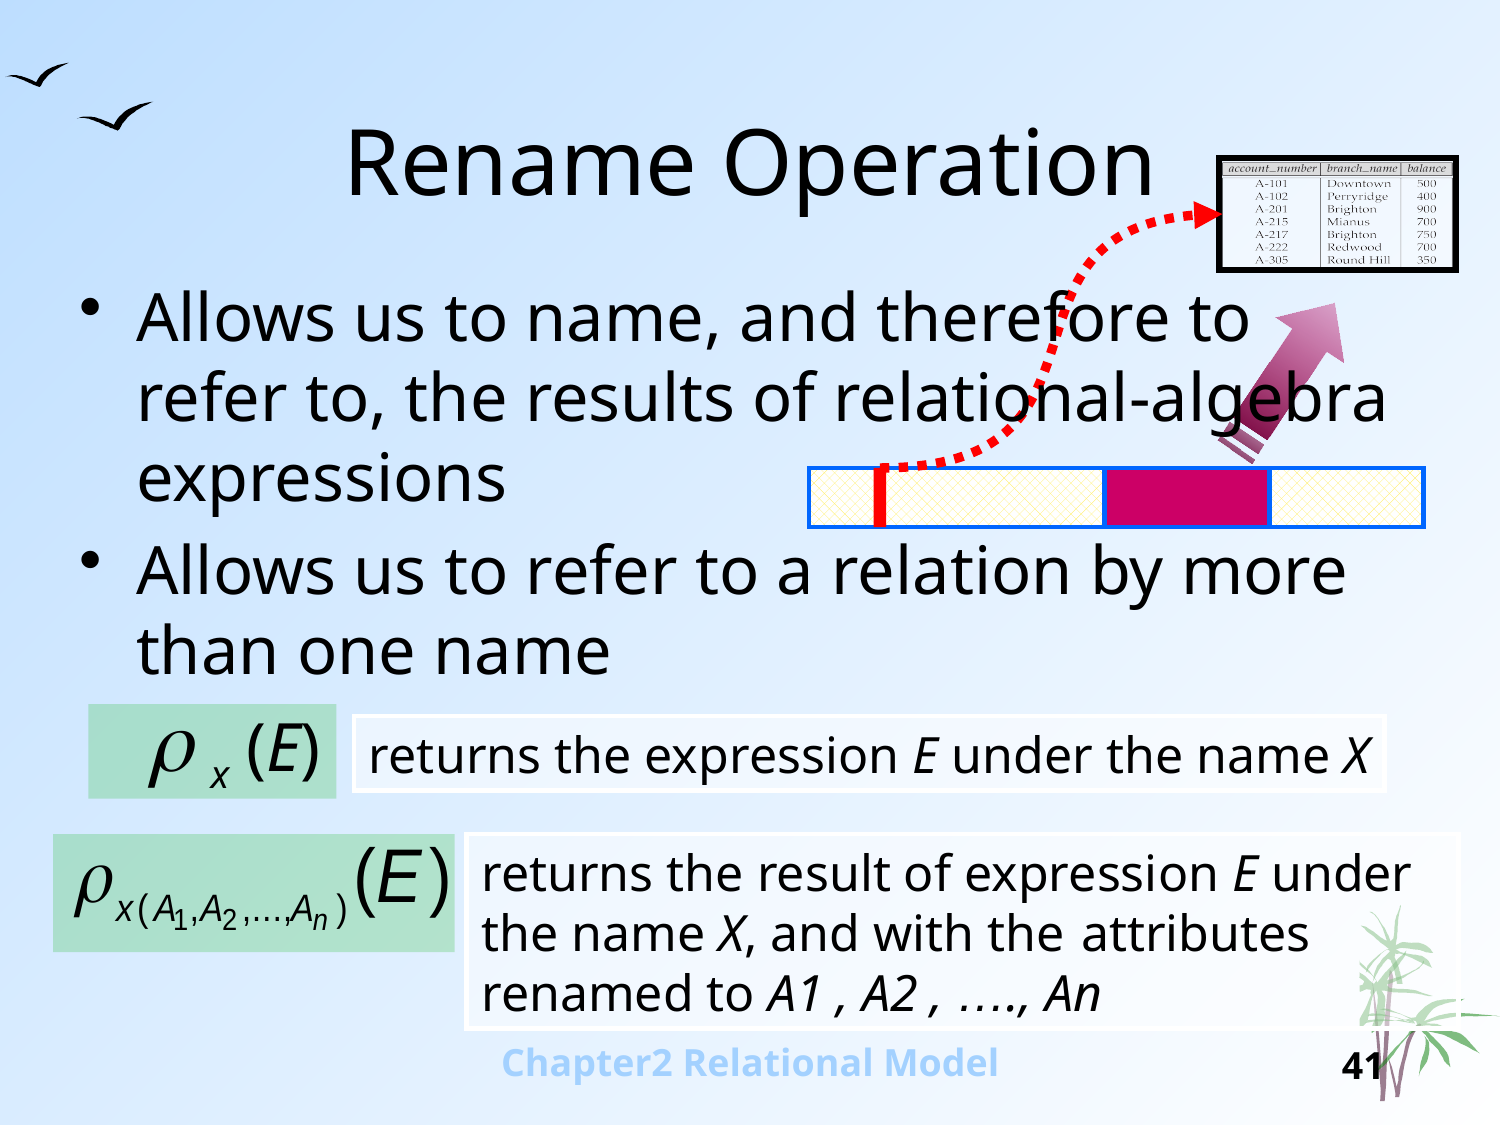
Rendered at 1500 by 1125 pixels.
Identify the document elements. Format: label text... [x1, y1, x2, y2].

title Rename Operation [64, 66, 1437, 221]
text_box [925, 167, 1174, 508]
picture [1222, 160, 1453, 268]
slide_number 41 [1087, 1034, 1400, 1110]
footer Chapter2 Relational Model [442, 1030, 1059, 1106]
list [64, 833, 455, 941]
text_box returns the result of expression E under the name X, and with the attributes renamed to A1 , A2 , …., An [466, 834, 1459, 1029]
text_box [53, 834, 64, 953]
list Allows us to name, and therefore to refer to, the results of relational-algebra expressions Allows us to refer to a relation by more than one name [64, 267, 1436, 1000]
